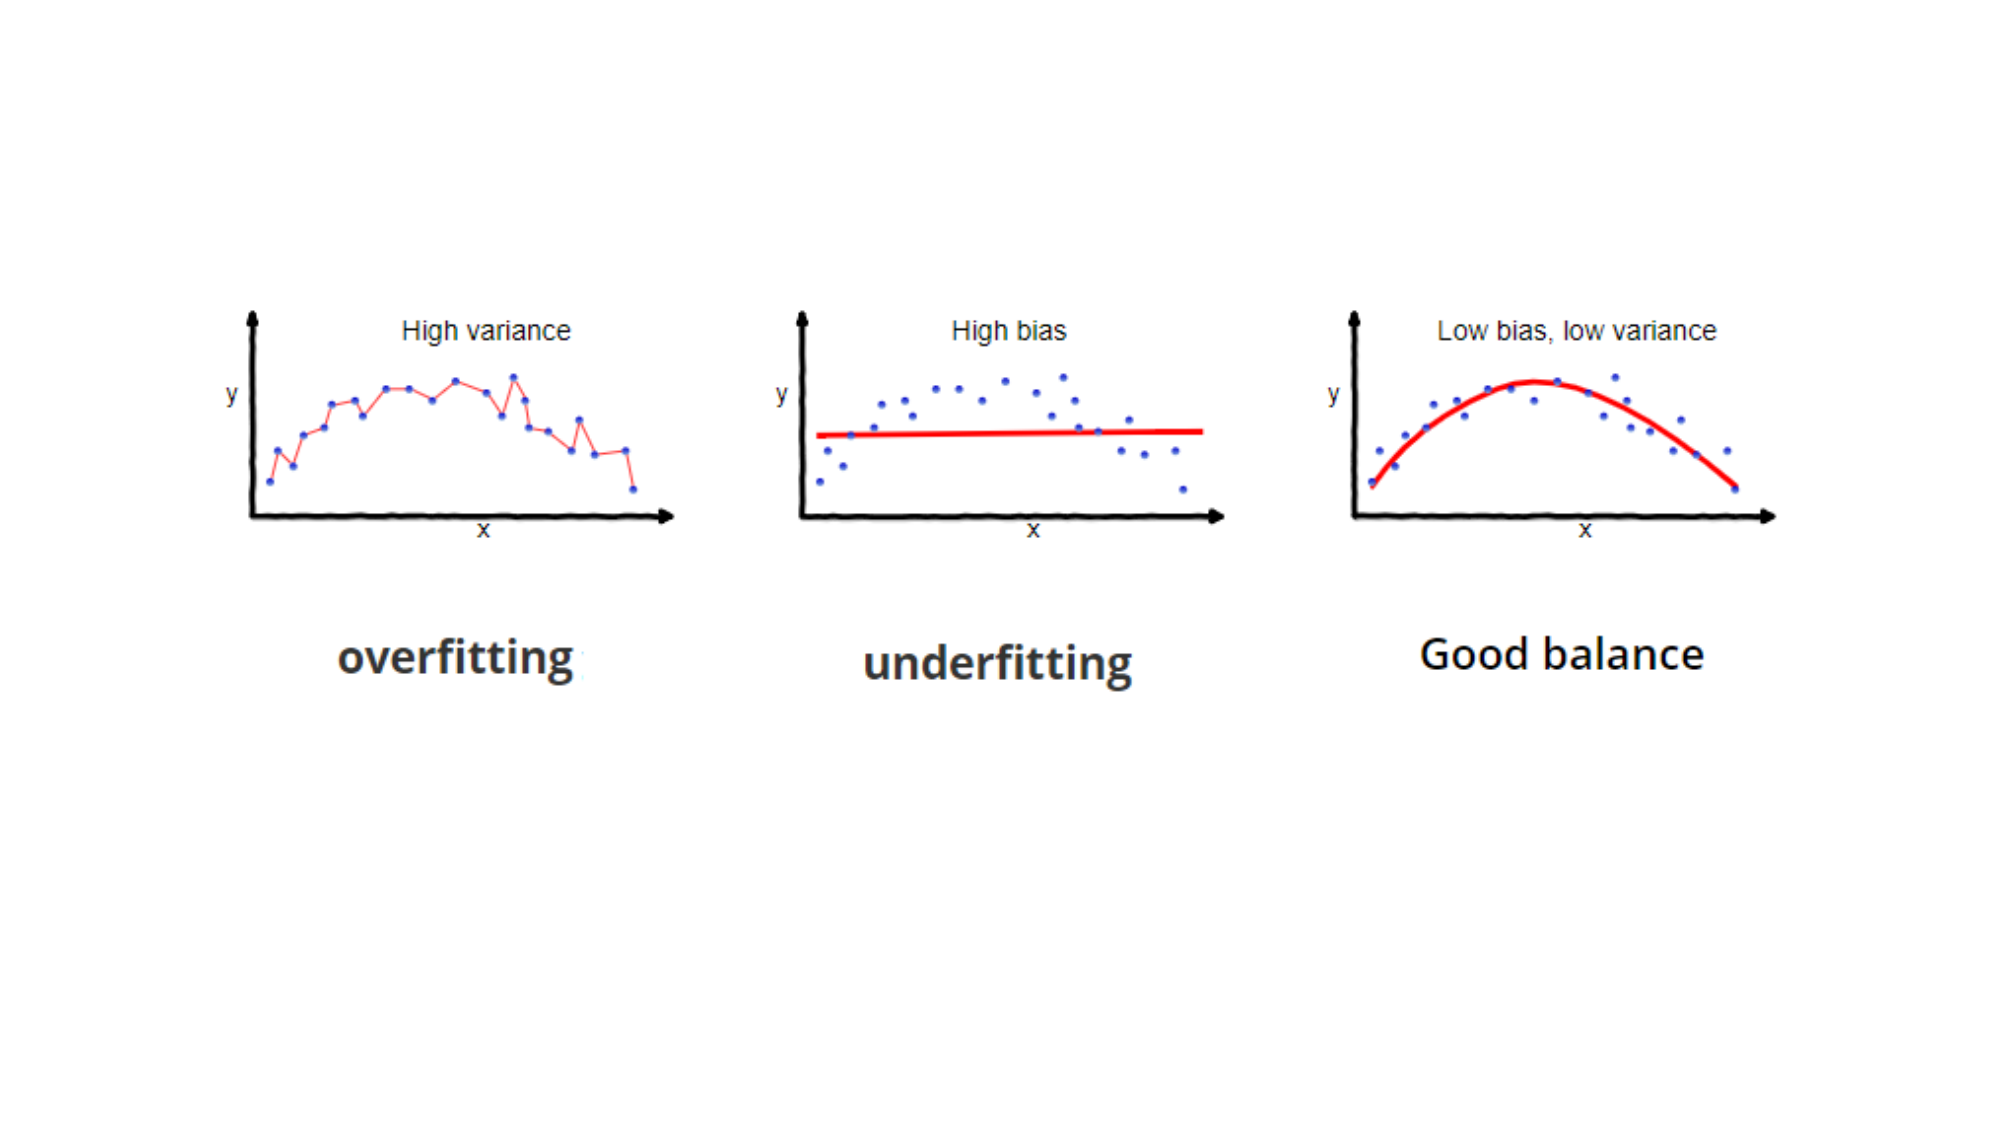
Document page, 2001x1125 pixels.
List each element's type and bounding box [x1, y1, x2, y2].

picture [182, 244, 1818, 881]
